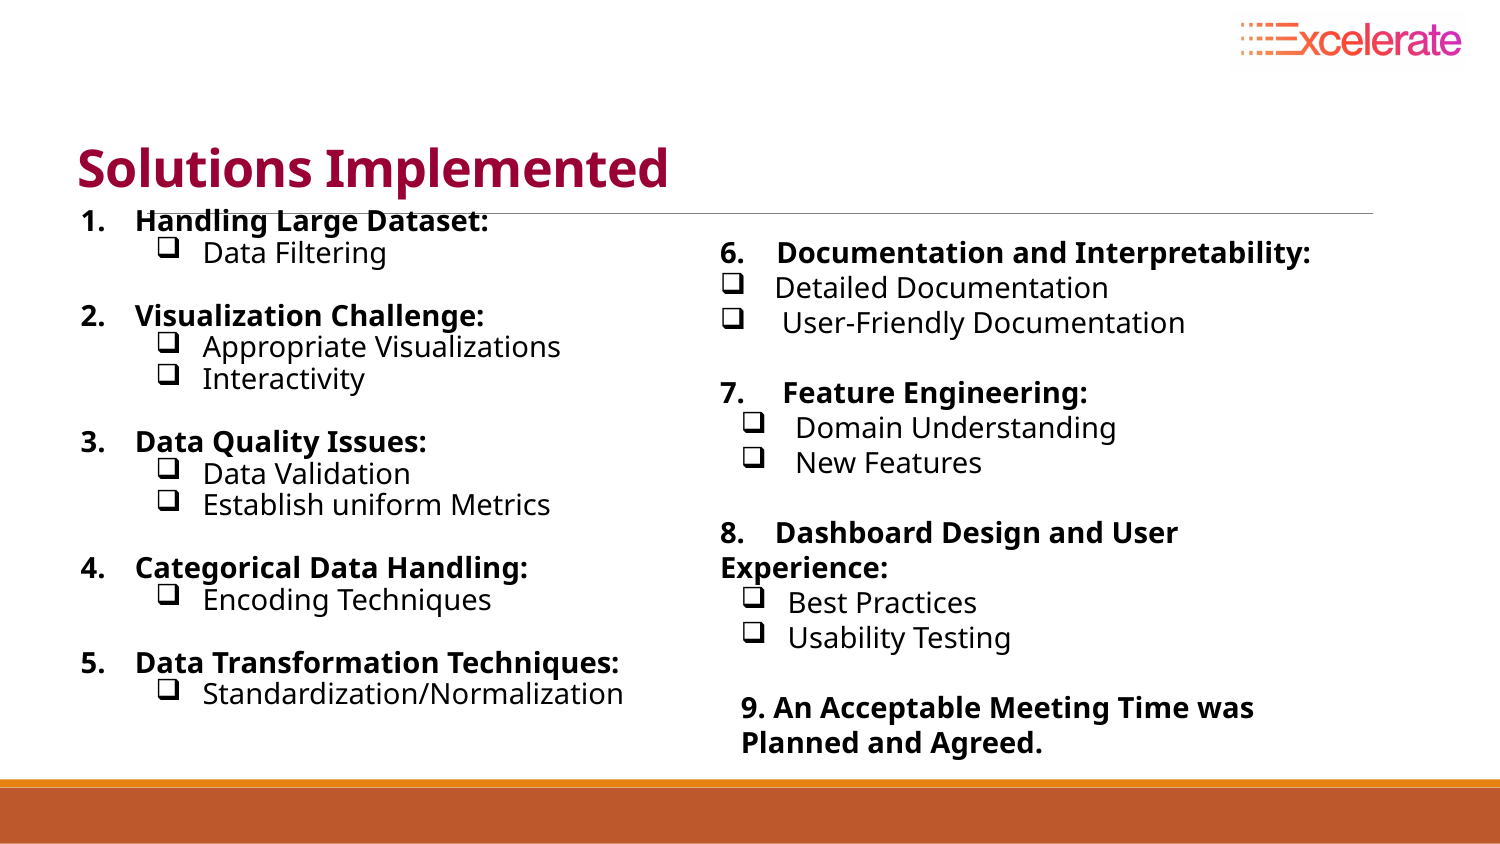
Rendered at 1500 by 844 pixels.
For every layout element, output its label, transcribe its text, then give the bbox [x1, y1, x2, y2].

text_box Documentation and Interpretability: Detailed Documentation User-Friendly Documentation 7. Feature Engineering: Domain Understanding New Features 8. Dashboard Design and User Experience: Best Practices Usability Testing 9. An Acceptable Meeting Time was Planned and Agreed. [705, 219, 1335, 844]
title Solutions Implemented [62, 108, 1456, 220]
picture [1228, 11, 1469, 72]
list Handling Large Dataset: Data Filtering Visualization Challenge: Appropriate Visualizations Interactivity Data Quality Issues: Data Validation Establish uniform Metrics Categorical Data Handling: Encoding Techniques Data Transformation Techniques: Standardization/Normalization [44, 191, 716, 844]
